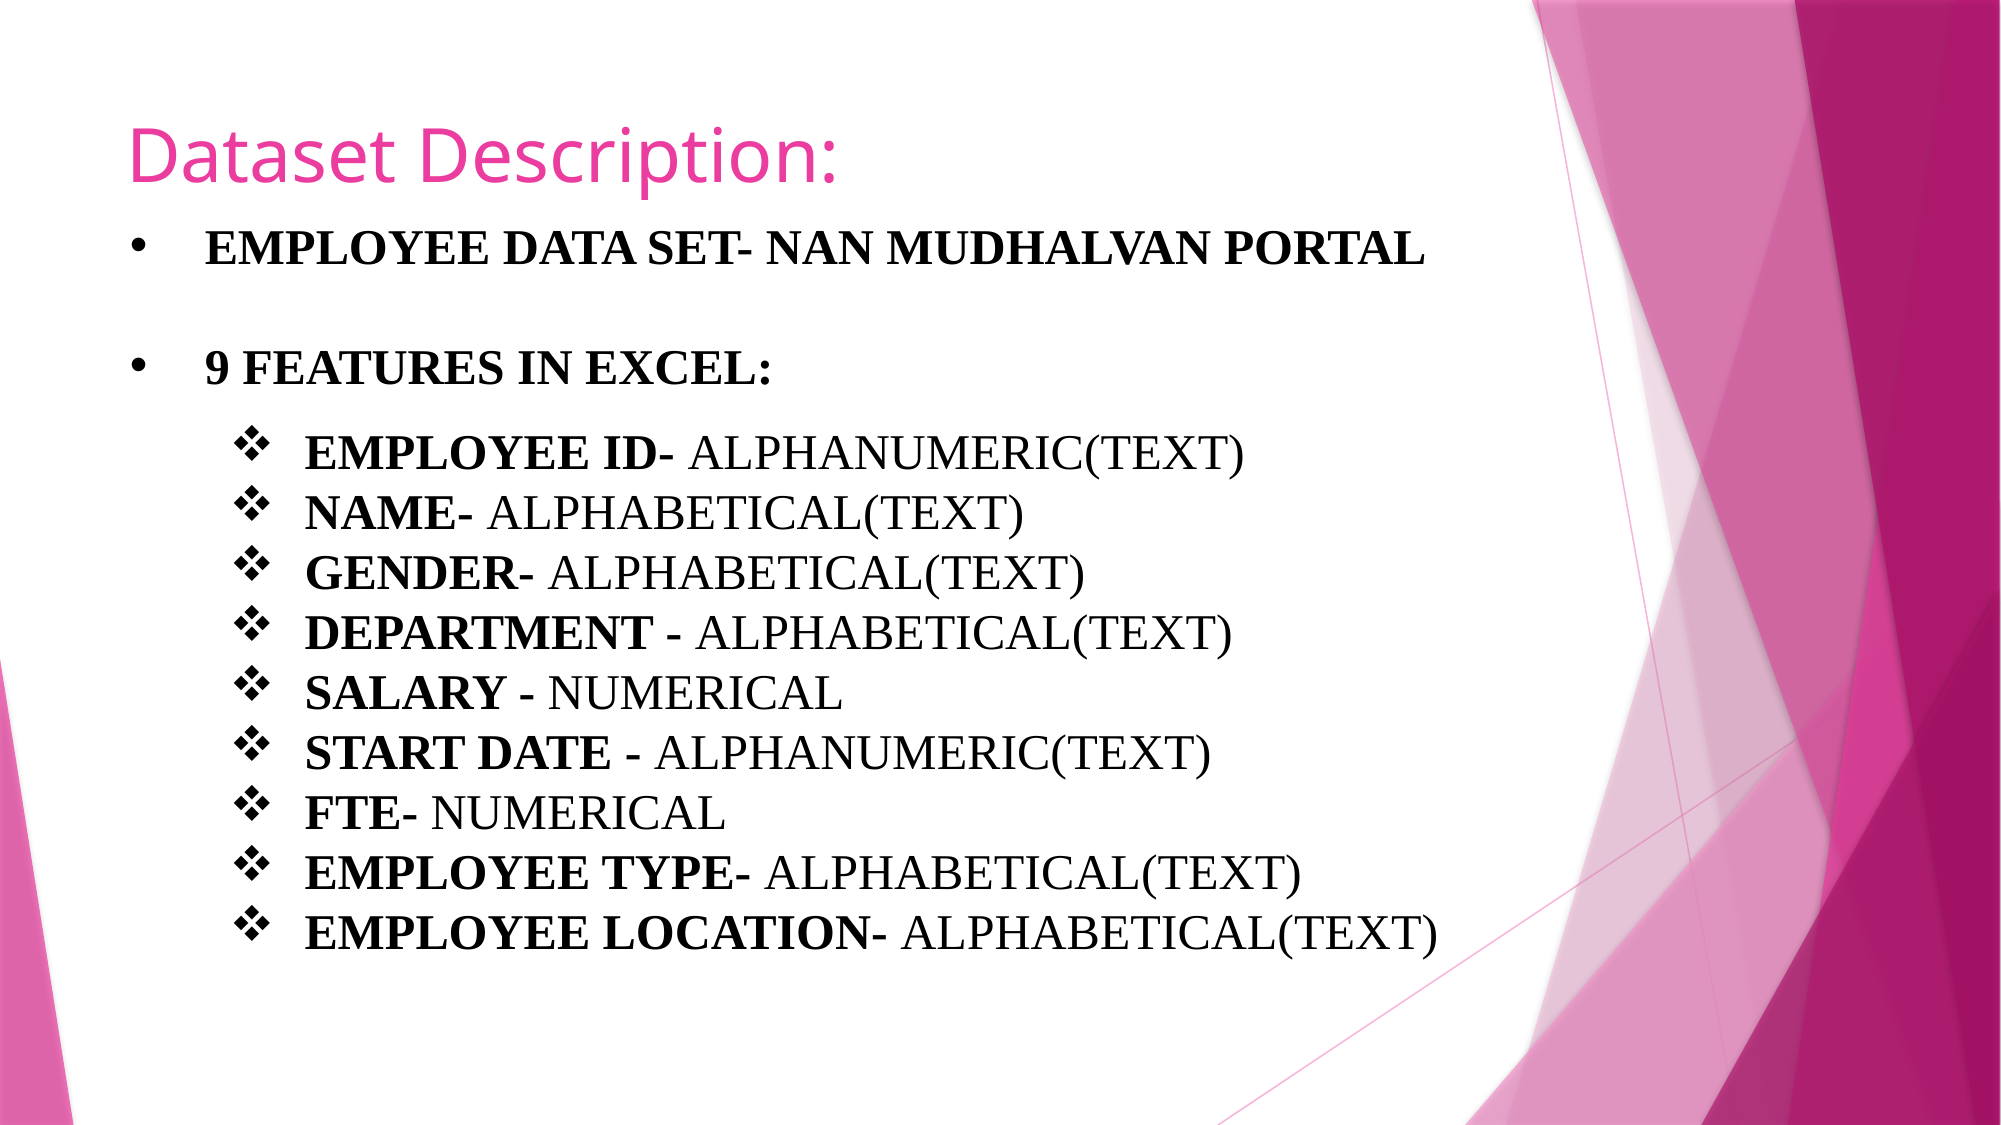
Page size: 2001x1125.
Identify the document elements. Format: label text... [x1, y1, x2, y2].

text_box EMPLOYEE DATA SET- NAN MUDHALVAN PORTAL 9 FEATURES IN EXCEL: [115, 207, 1604, 462]
text_box EMPLOYEE ID- ALPHANUMERIC(TEXT) NAME- ALPHABETICAL(TEXT) GENDER- ALPHABETICAL(TEXT) DEPARTMENT - ALPHABETICAL(TEXT) SALARY - NUMERICAL START DATE - ALPHANUMERIC(TEXT) FTE- NUMERICAL EMPLOYEE TYPE- ALPHABETICAL(TEXT) EMPLOYEE LOCATION- ALPHABETICAL(TEXT) [214, 412, 1625, 1118]
title Dataset Description: [111, 99, 1522, 317]
